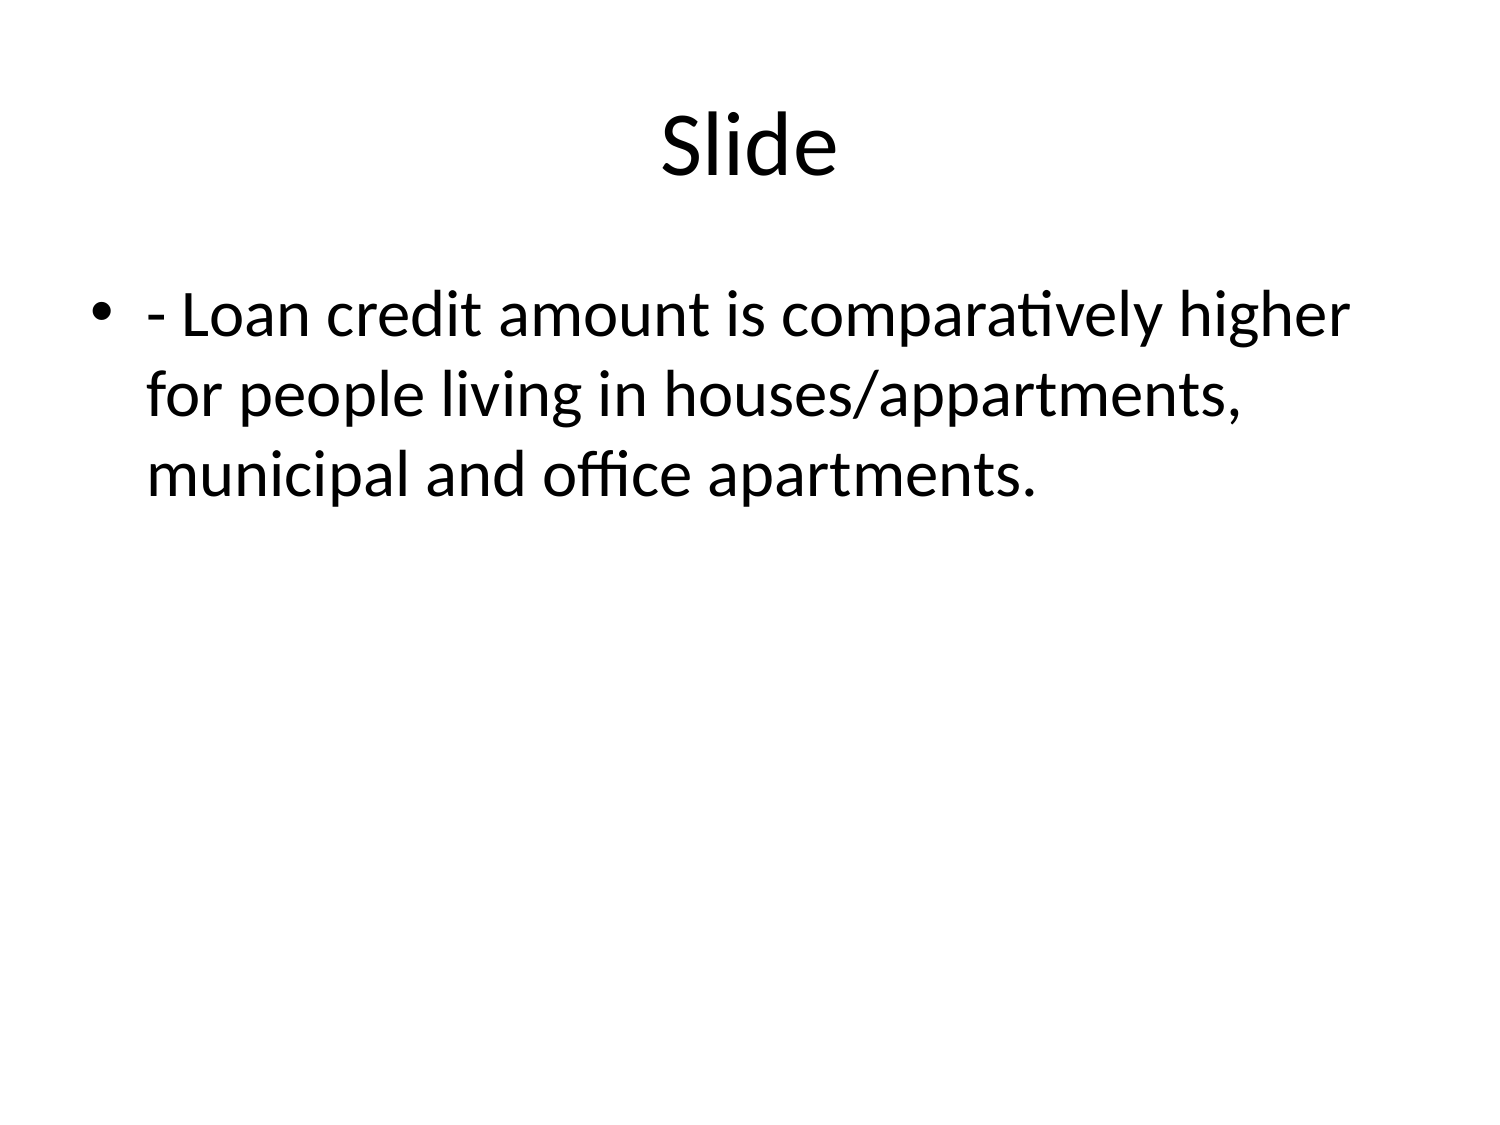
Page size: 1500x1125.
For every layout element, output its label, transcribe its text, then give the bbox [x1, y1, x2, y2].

list - Loan credit amount is comparatively higher for people living in houses/appartments, municipal and office apartments. [75, 262, 1425, 1005]
title Slide [75, 45, 1425, 233]
